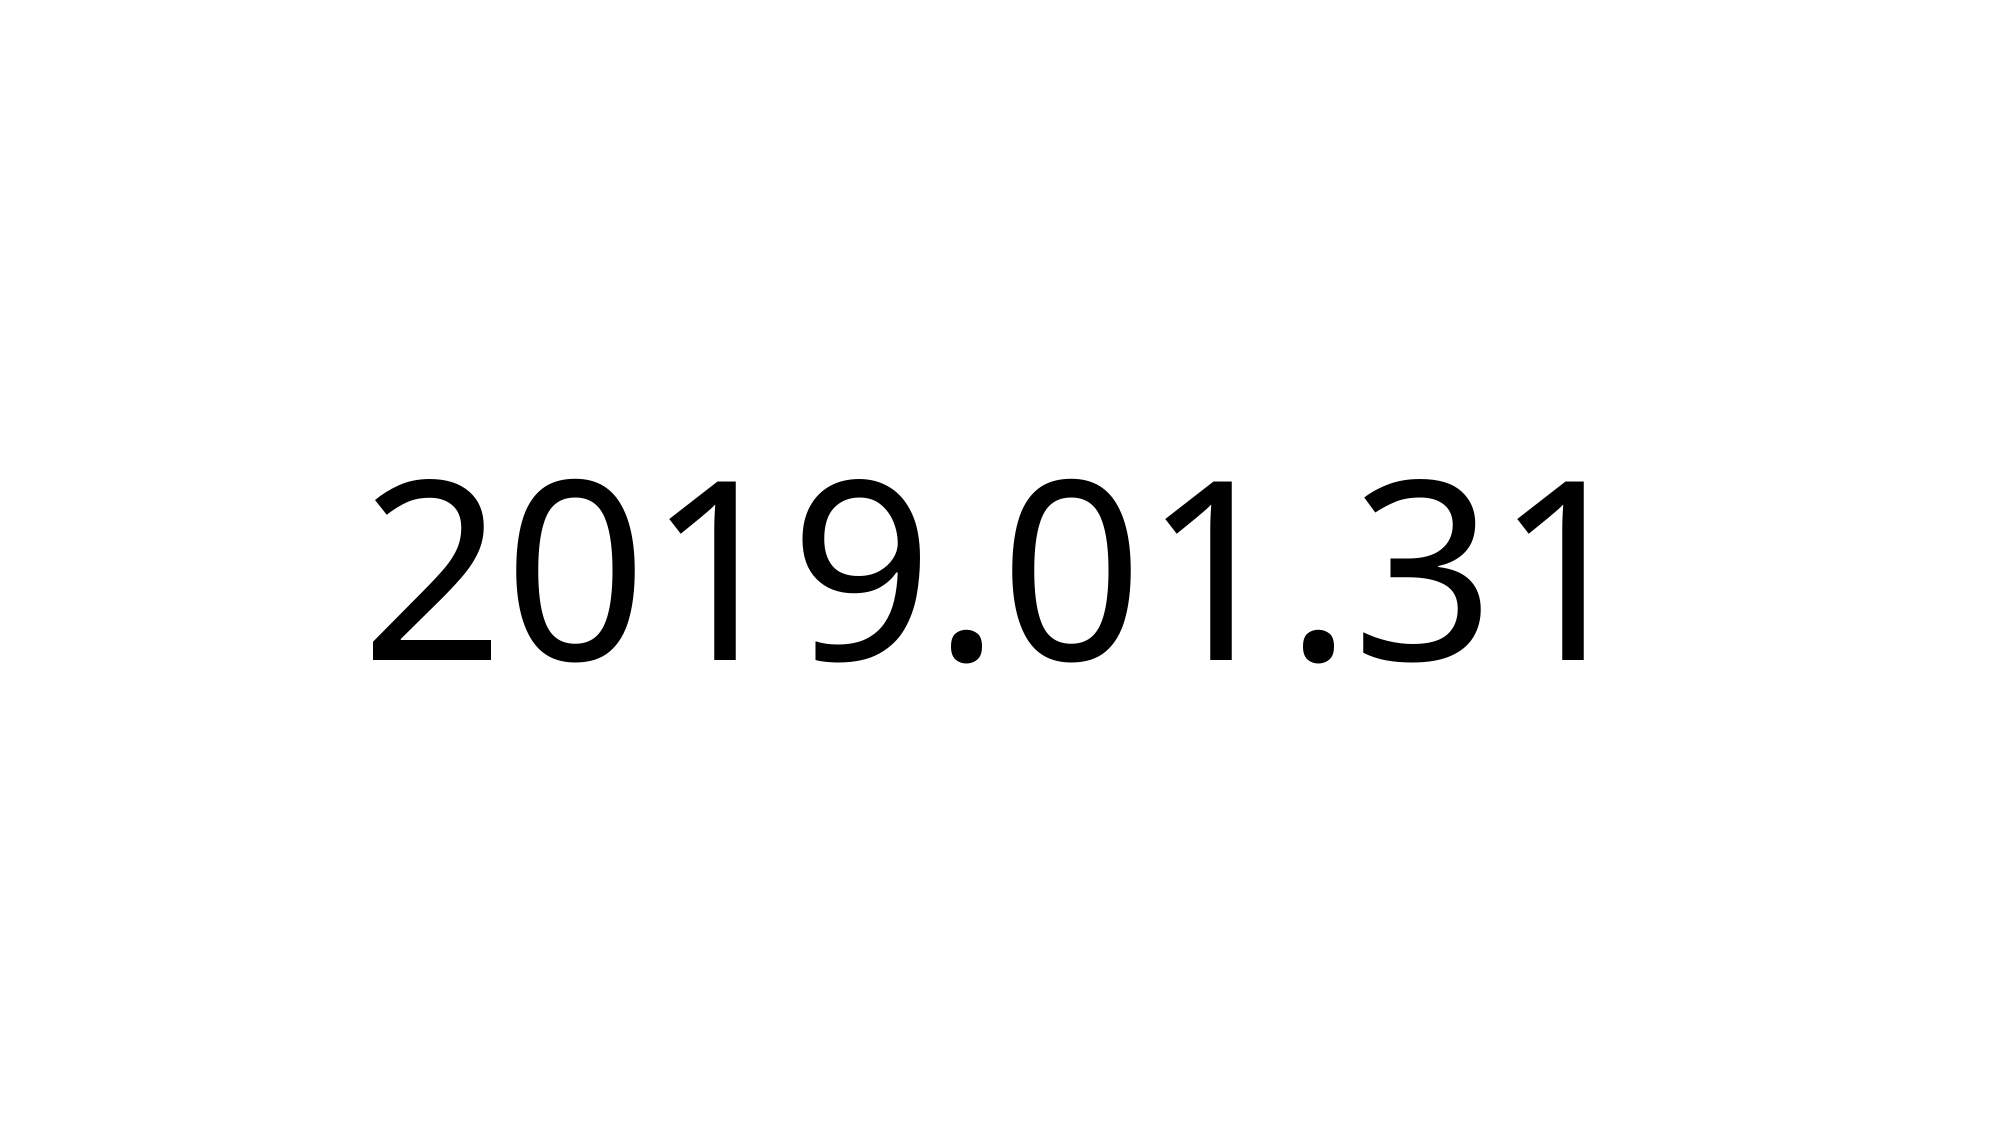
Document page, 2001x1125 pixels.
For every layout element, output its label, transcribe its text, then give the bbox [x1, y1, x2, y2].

text_box 2019.01.31 [54, 403, 1945, 719]
